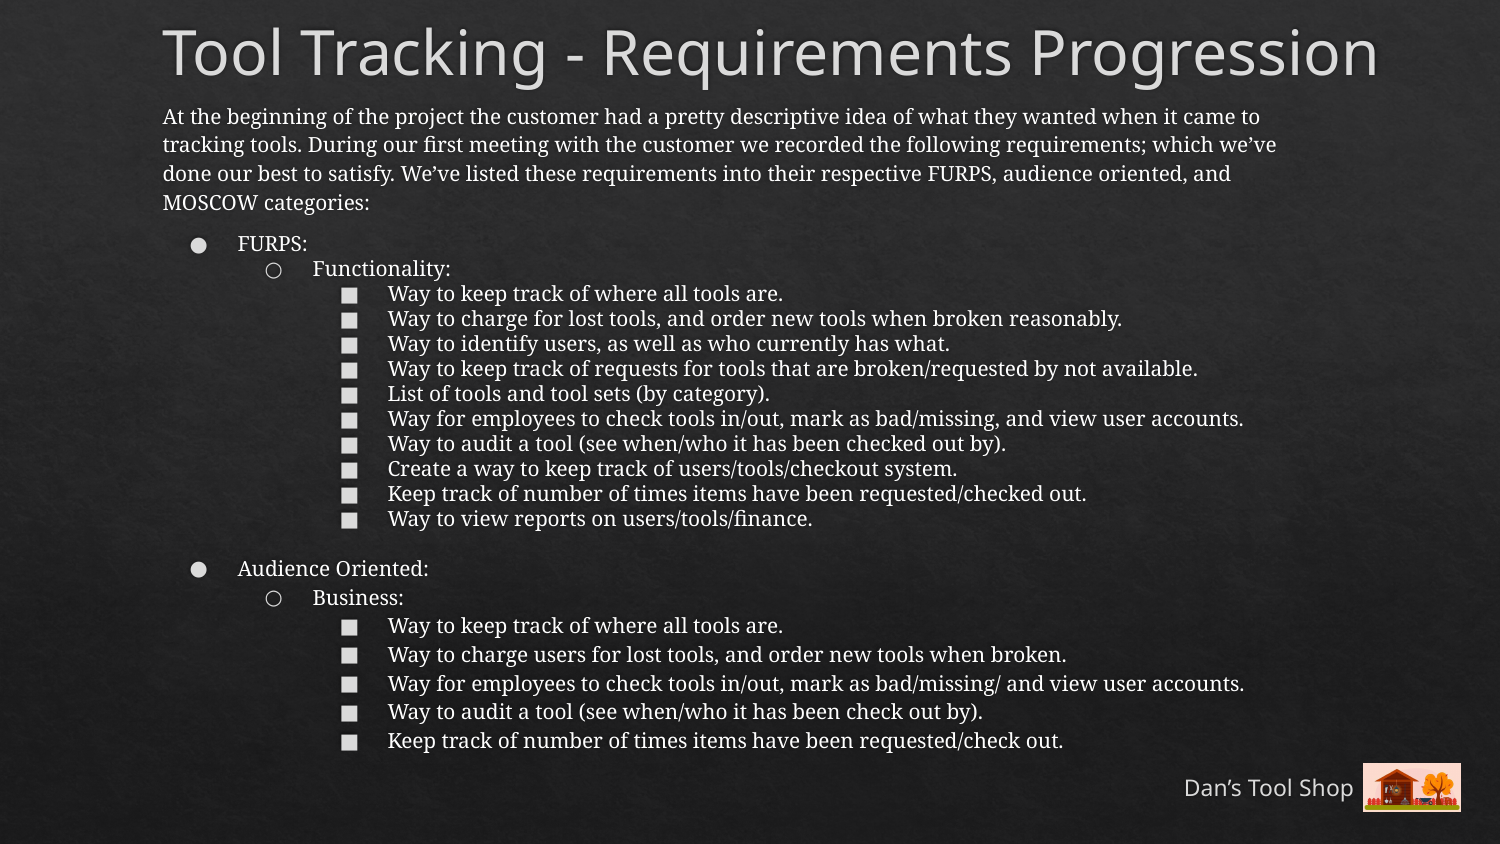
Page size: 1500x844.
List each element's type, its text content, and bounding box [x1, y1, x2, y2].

subtitle At the beginning of the project the customer had a pretty descriptive idea of what they wanted when it came to tracking tools. During our first meeting with the customer we recorded the following requirements; which we’ve done our best to satisfy. We’ve listed these requirements into their respective FURPS, audience oriented, and MOSCOW categories: FURPS: Functionality: Way to keep track of where all tools are. Way to charge for lost tools, and order new tools when broken reasonably. Way to identify users, as well as who currently has what. Way to keep track of requests for tools that are broken/requested by not available. List of tools and tool sets (by category). Way for employees to check tools in/out, mark as bad/missing, and view user accounts. Way to audit a tool (see when/who it has been checked out by). Create a way to keep track of users/tools/checkout system. Keep track of number of times items have been requested/checked out. Way to view reports on users/tools/finance. Audience Oriented: Business: Way to keep track of where all tools are. Way to charge users for lost tools, and order new tools when broken. Way for employees to check tools in/out, mark as bad/missing/ and view user accounts. Way to audit a tool (see when/who it has been check out by). Keep track of number of times items have been requested/check out. [151, 97, 1340, 709]
picture [0, 0, 1500, 844]
text_box Tool Tracking - Requirements Progression [151, 0, 1461, 94]
title Dan’s Tool Shop [1155, 768, 1357, 807]
